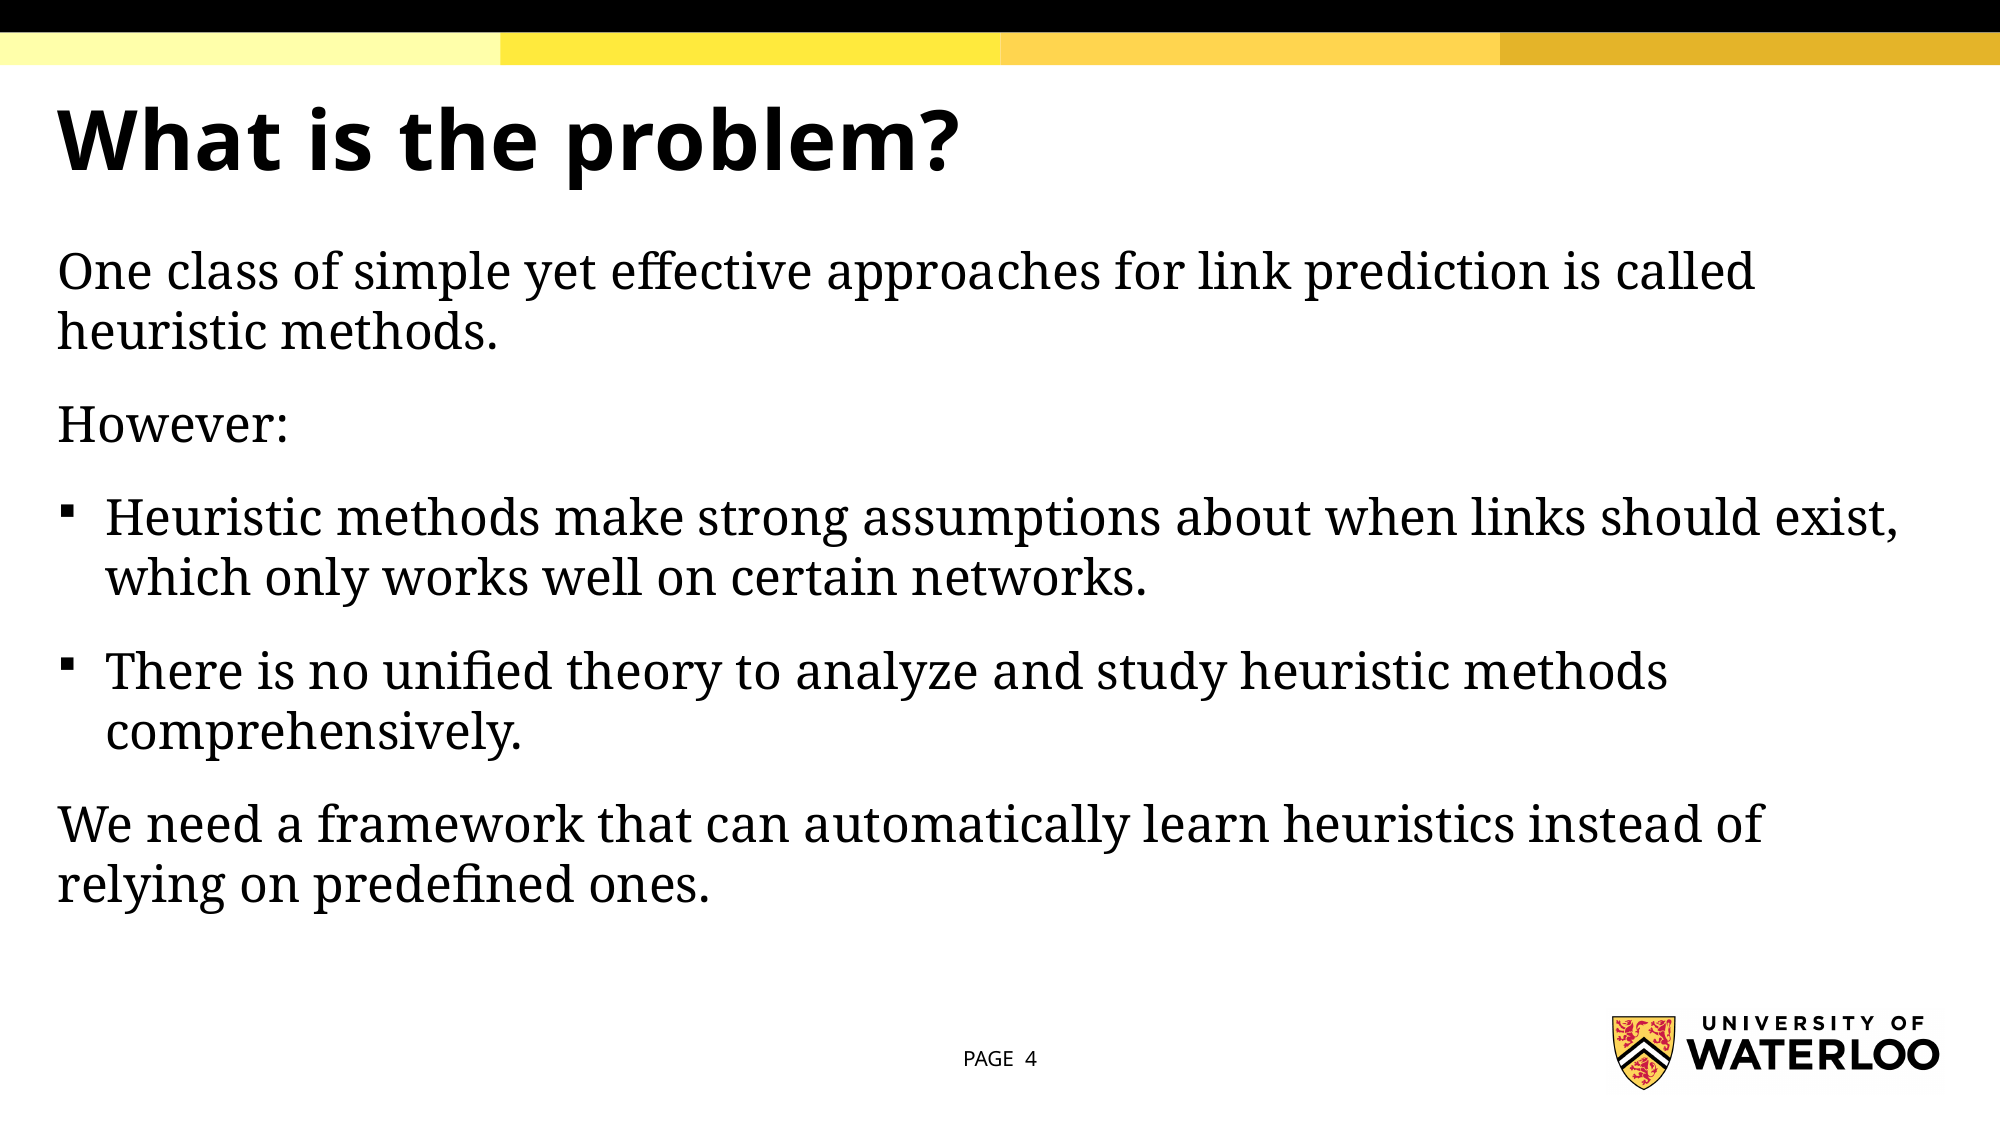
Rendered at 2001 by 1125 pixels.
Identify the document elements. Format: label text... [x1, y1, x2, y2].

slide_number PAGE 4 [916, 1039, 1084, 1081]
list One class of simple yet effective approaches for link prediction is called heuristic methods. However: Heuristic methods make strong assumptions about when links should exist, which only works well on certain networks. There is no unified theory to analyze and study heuristic methods comprehensively. We need a framework that can automatically learn heuristics instead of relying on predefined ones. [42, 231, 1941, 986]
picture [1606, 1008, 1945, 1095]
title What is the problem? [42, 71, 1941, 219]
